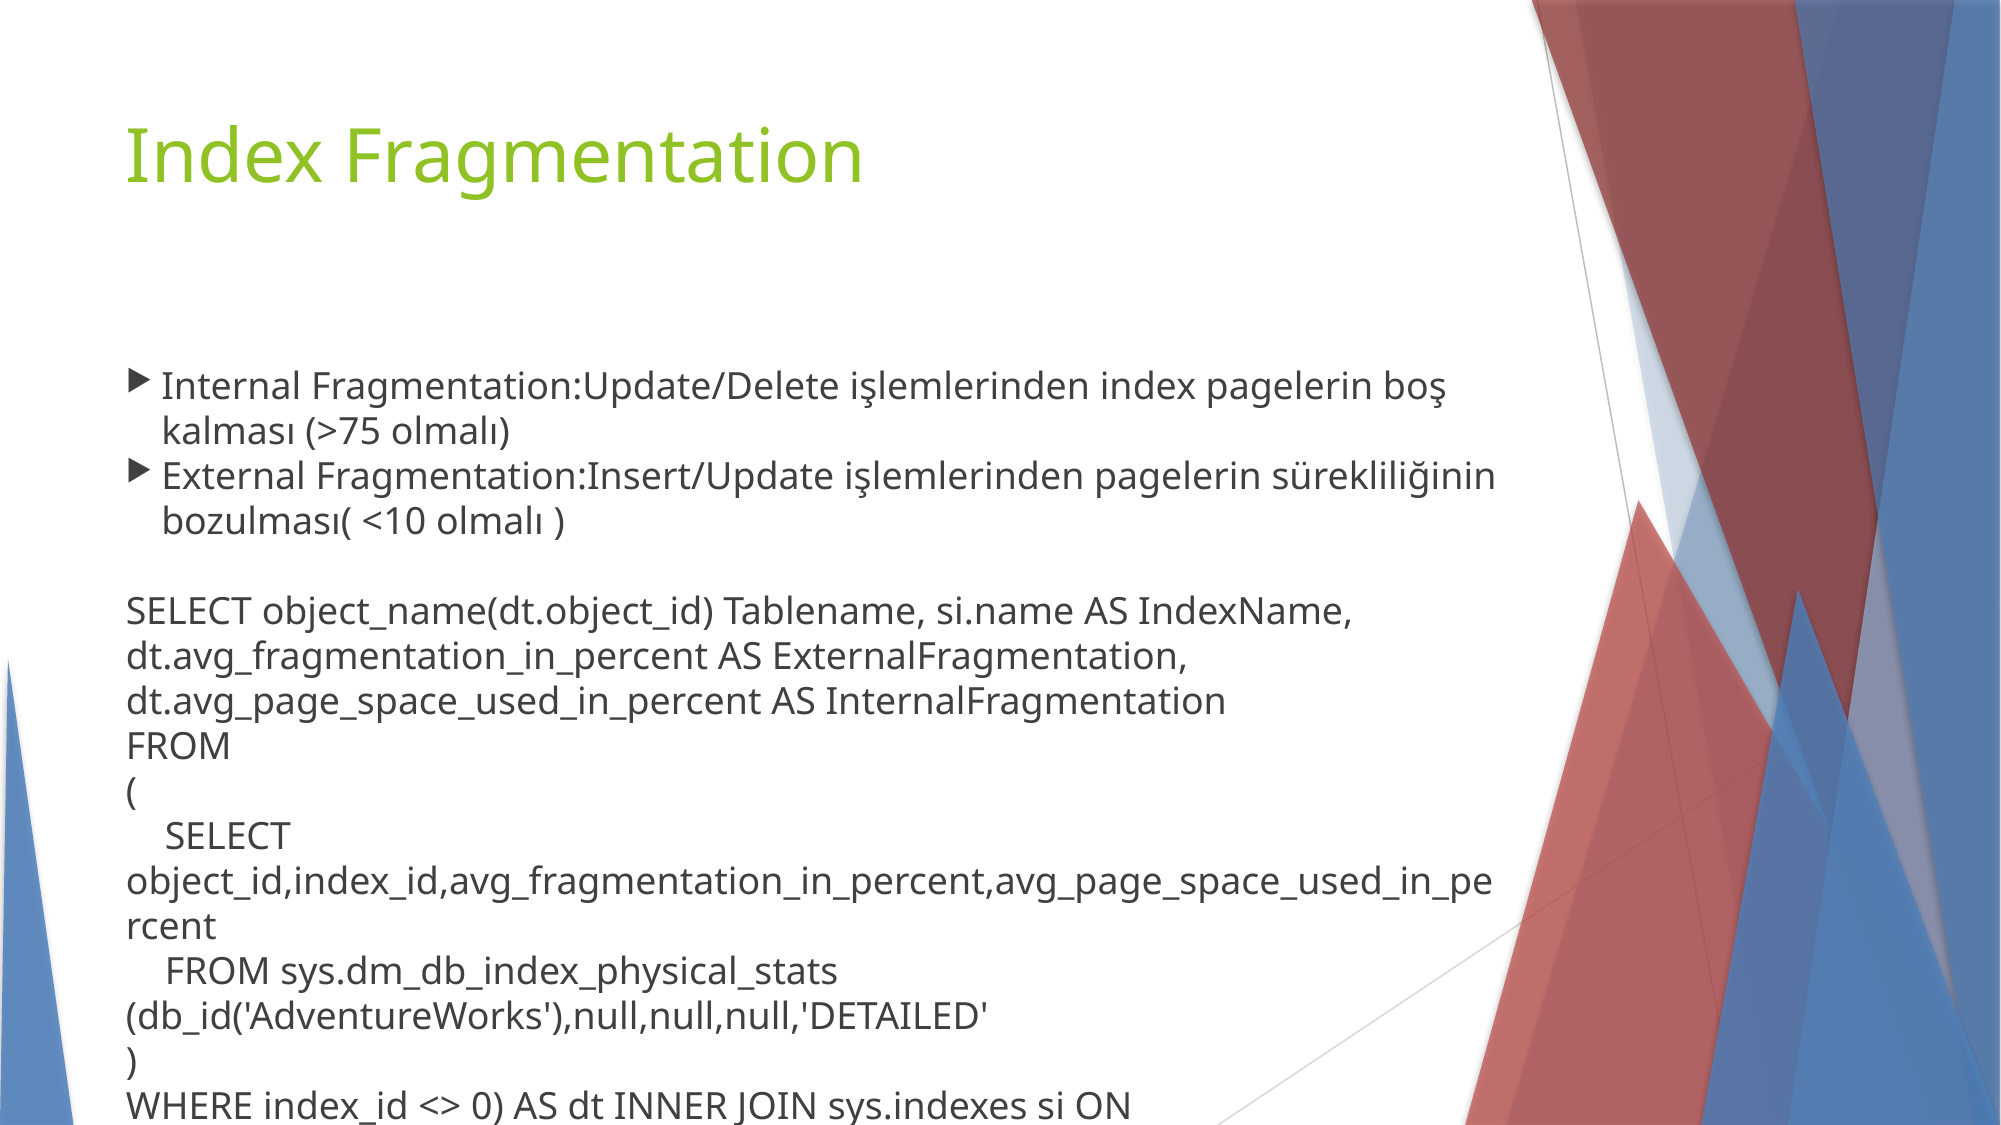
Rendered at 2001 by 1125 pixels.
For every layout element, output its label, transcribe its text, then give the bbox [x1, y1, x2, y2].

text_box Index Fragmentation [111, 99, 1522, 317]
text_box Internal Fragmentation:Update/Delete işlemlerinden index pagelerin boş kalması (>75 olmalı) External Fragmentation:Insert/Update işlemlerinden pagelerin sürekliliğinin bozulması( <10 olmalı ) SELECT object_name(dt.object_id) Tablename, si.name AS IndexName, dt.avg_fragmentation_in_percent AS ExternalFragmentation, dt.avg_page_space_used_in_percent AS InternalFragmentation FROM ( SELECT object_id,index_id,avg_fragmentation_in_percent,avg_page_space_used_in_percent FROM sys.dm_db_index_physical_stats (db_id('AdventureWorks'),null,null,null,'DETAILED' ) WHERE index_id <> 0) AS dt INNER JOIN sys.indexes si ON si.object_id=dt.object_id AND si.index_id=dt.index_id AND dt.avg_fragmentation_in_percent>10 AND dt.avg_page_space_used_in_percent<75 ORDER BY avg_fragmentation_in_percent DESC [111, 354, 1522, 991]
